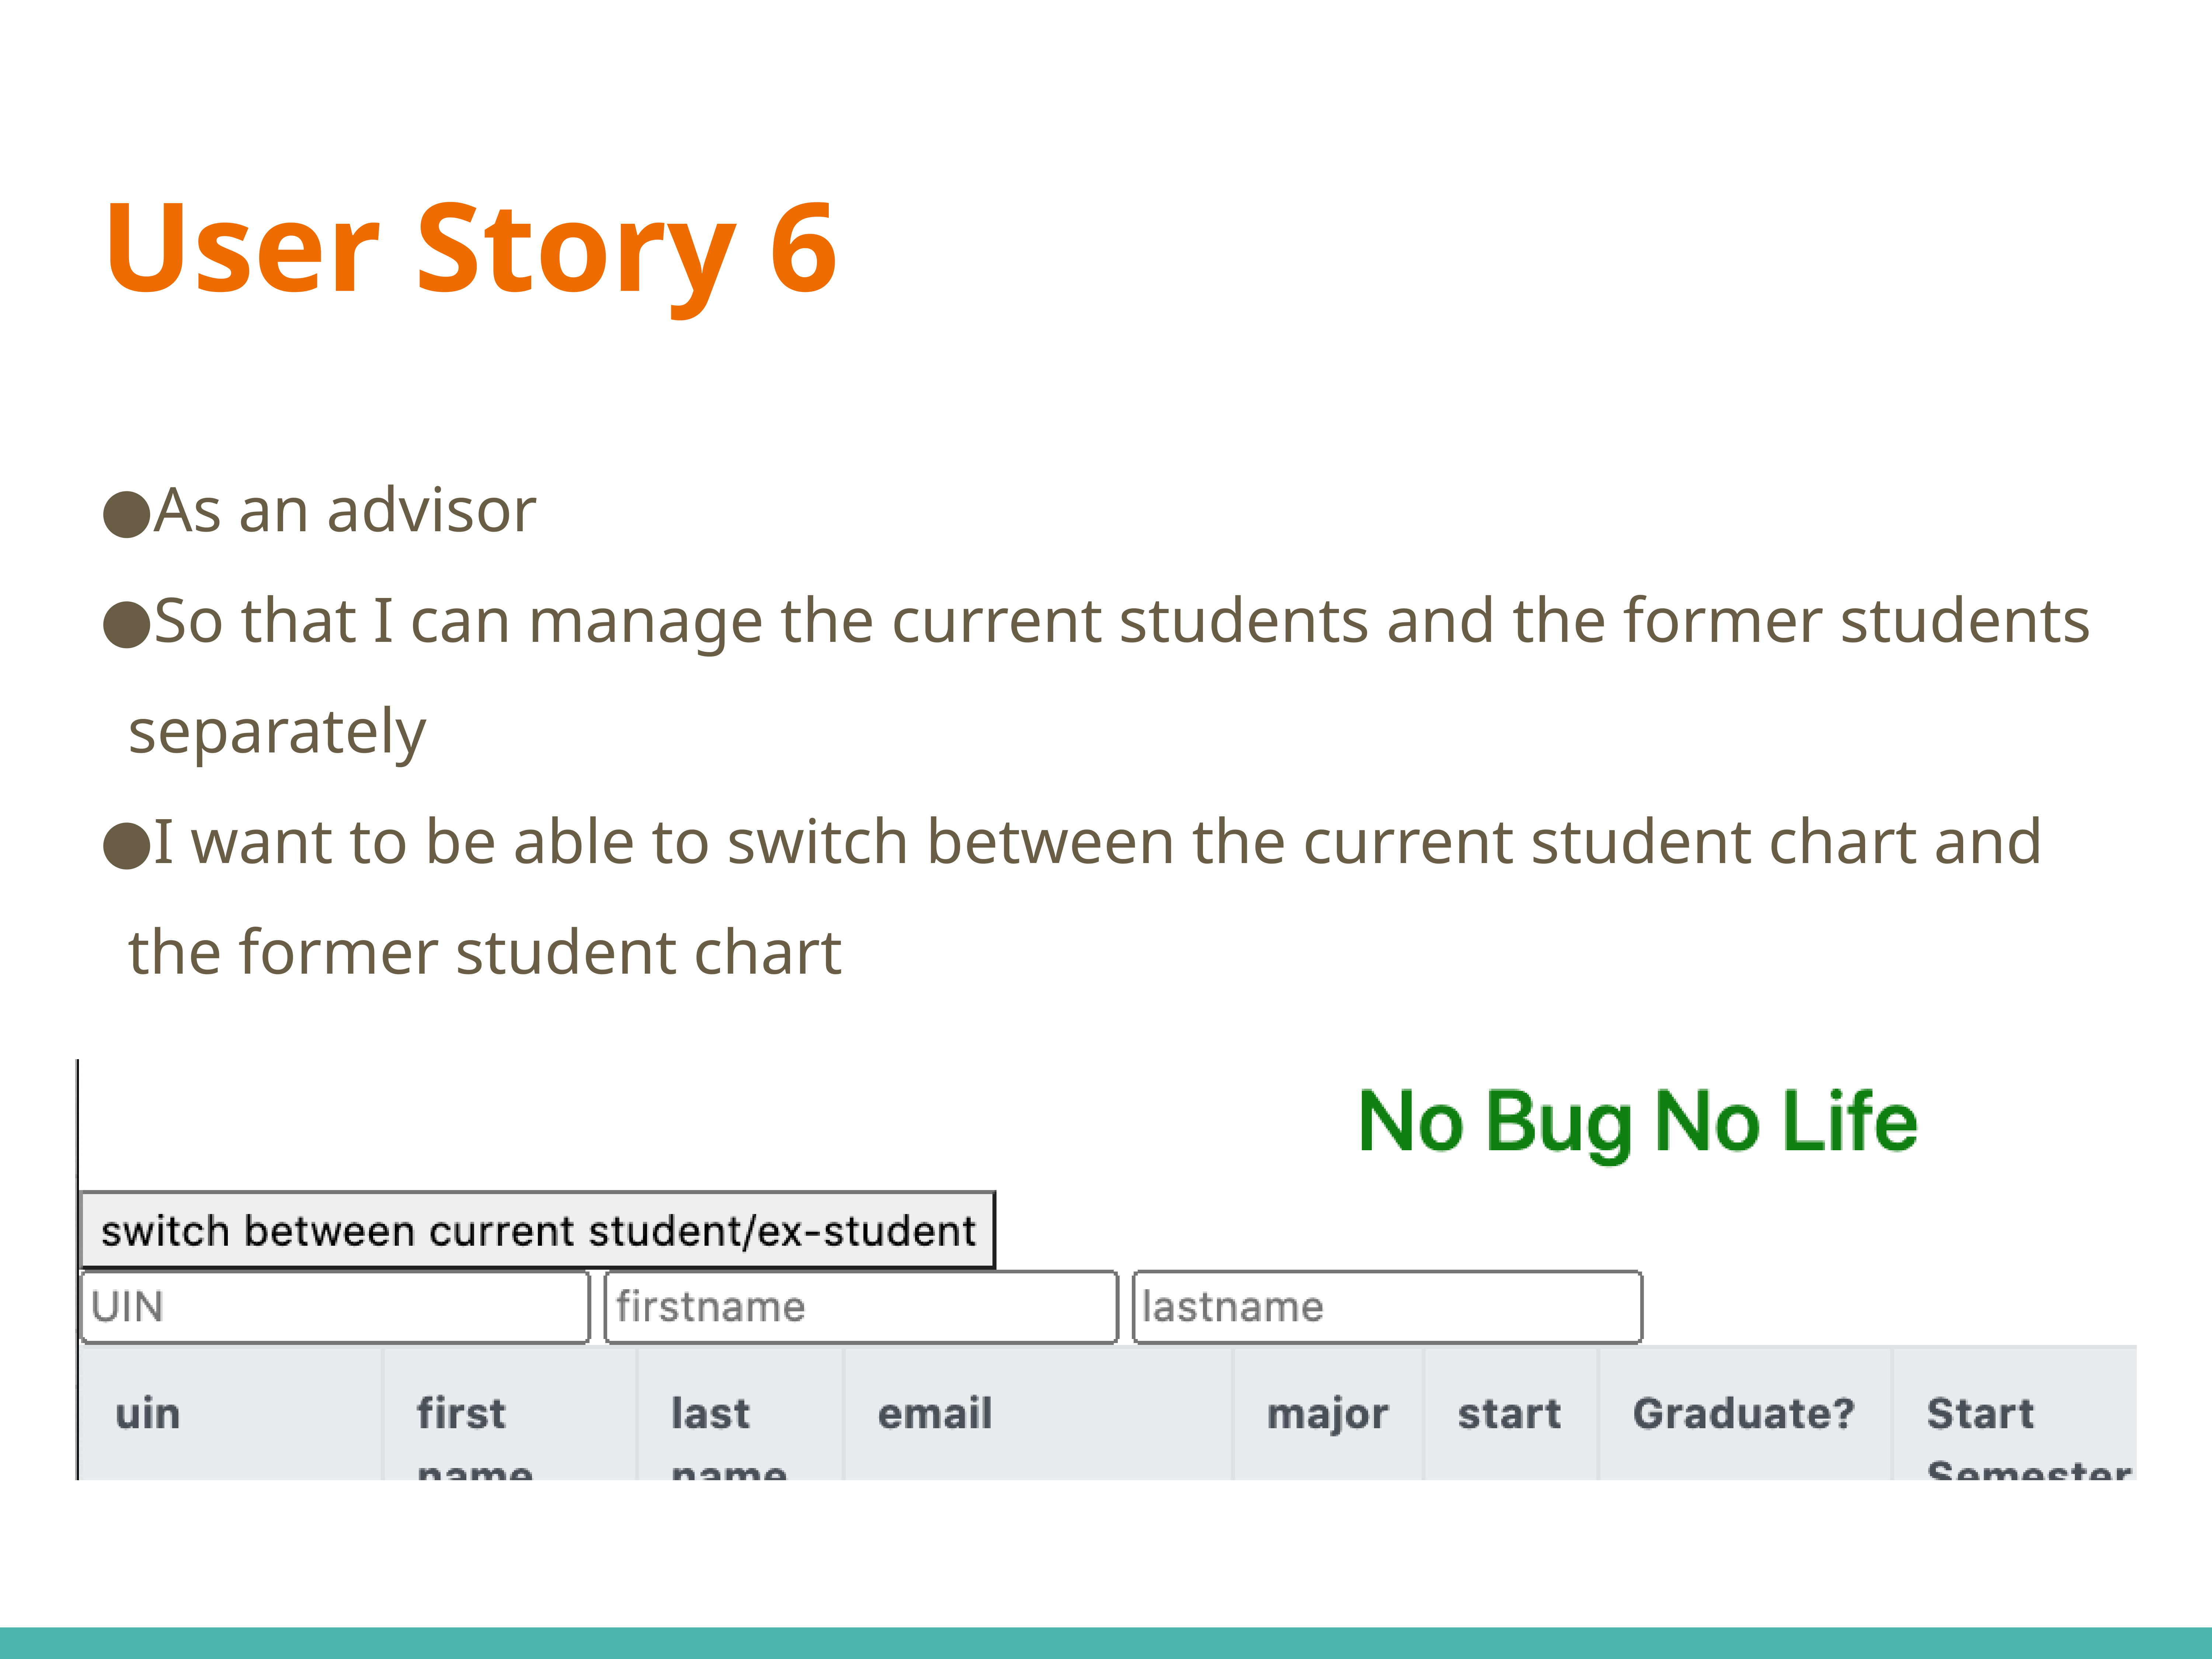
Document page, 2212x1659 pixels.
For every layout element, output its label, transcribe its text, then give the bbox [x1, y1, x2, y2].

title User Story 6 [75, 143, 2137, 372]
list As an advisor So that I can manage the current students and the former students separately I want to be able to switch between the current student chart and the former student chart [75, 408, 2137, 1058]
picture [75, 1059, 2137, 1481]
